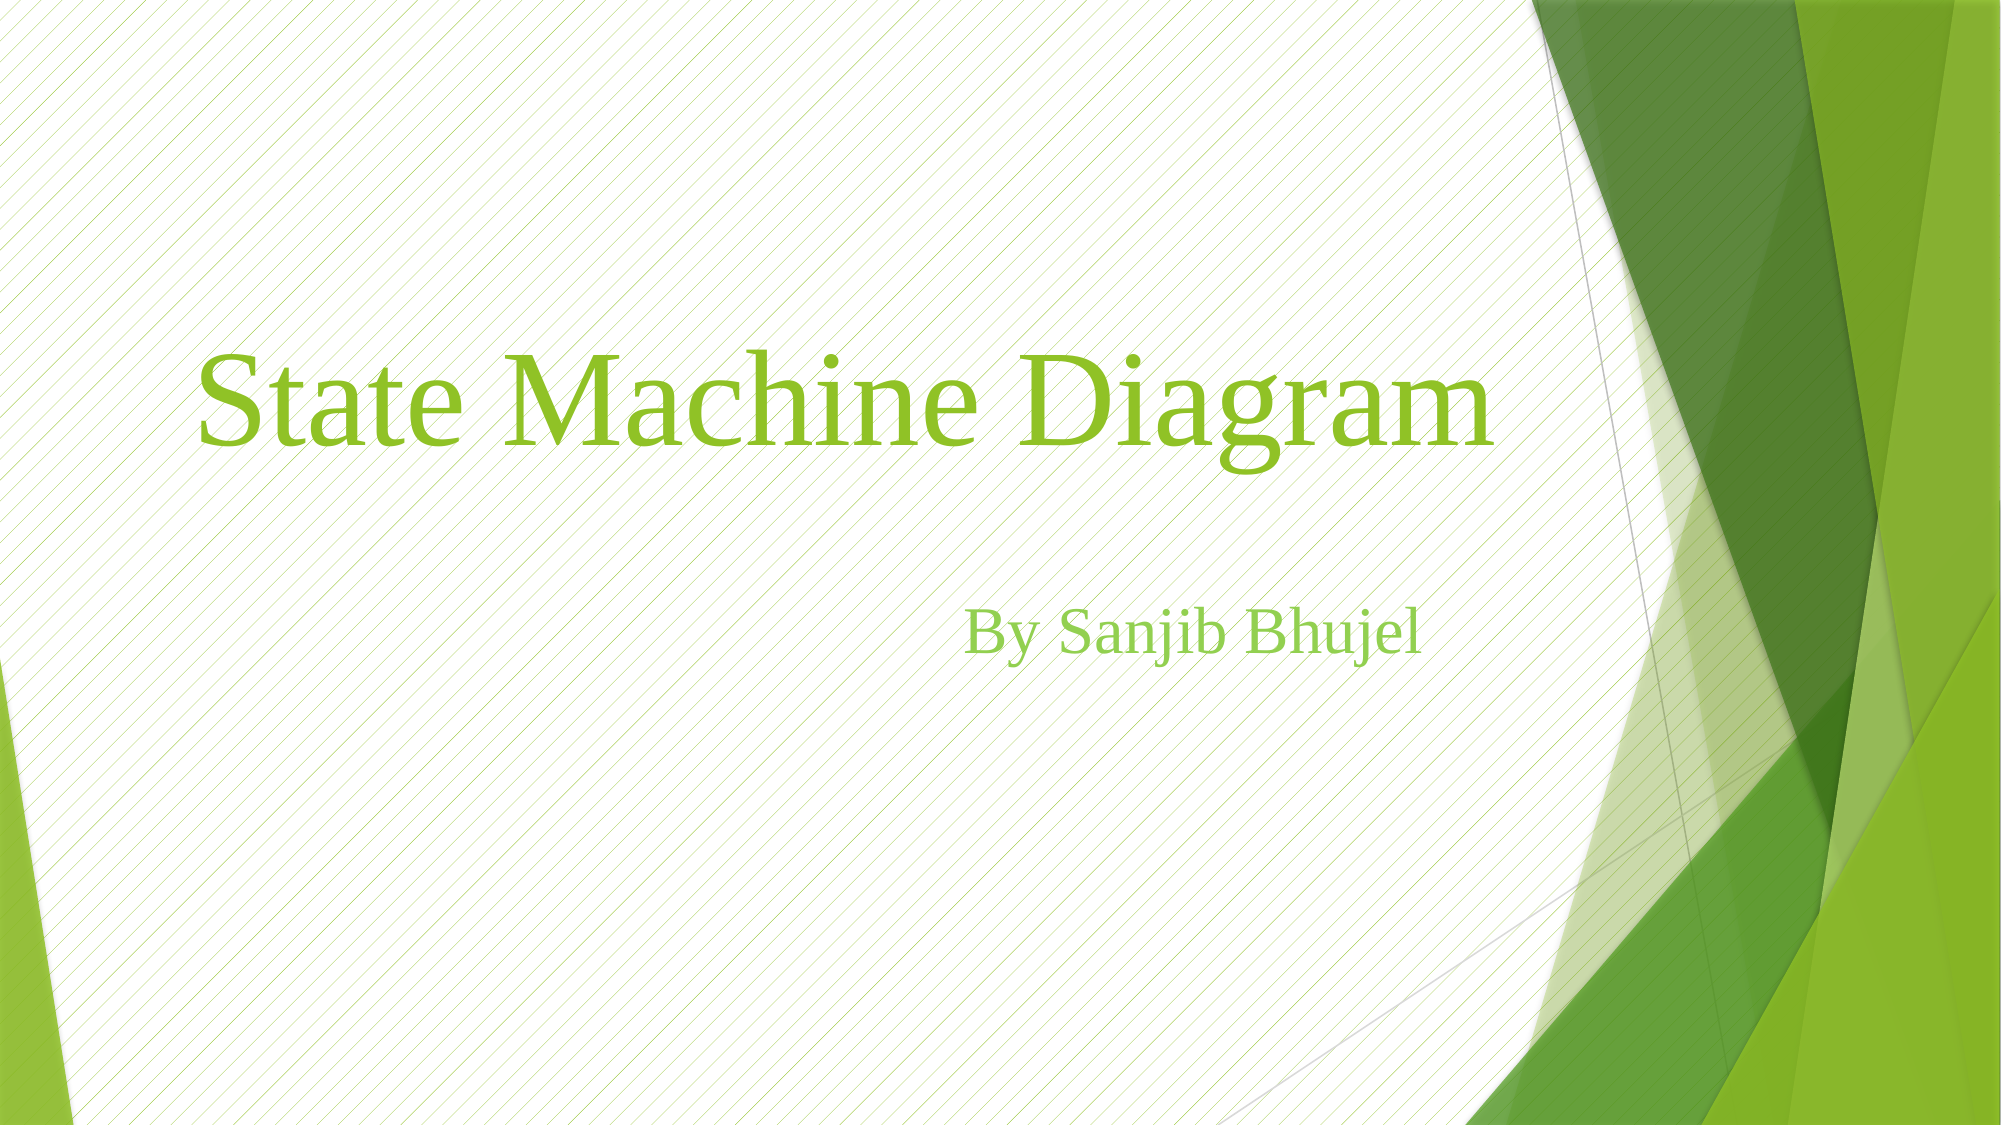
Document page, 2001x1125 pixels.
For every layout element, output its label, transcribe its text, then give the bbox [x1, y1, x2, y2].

text_box State Machine Diagram [177, 301, 1800, 481]
text_box By Sanjib Bhujel [948, 579, 1490, 674]
